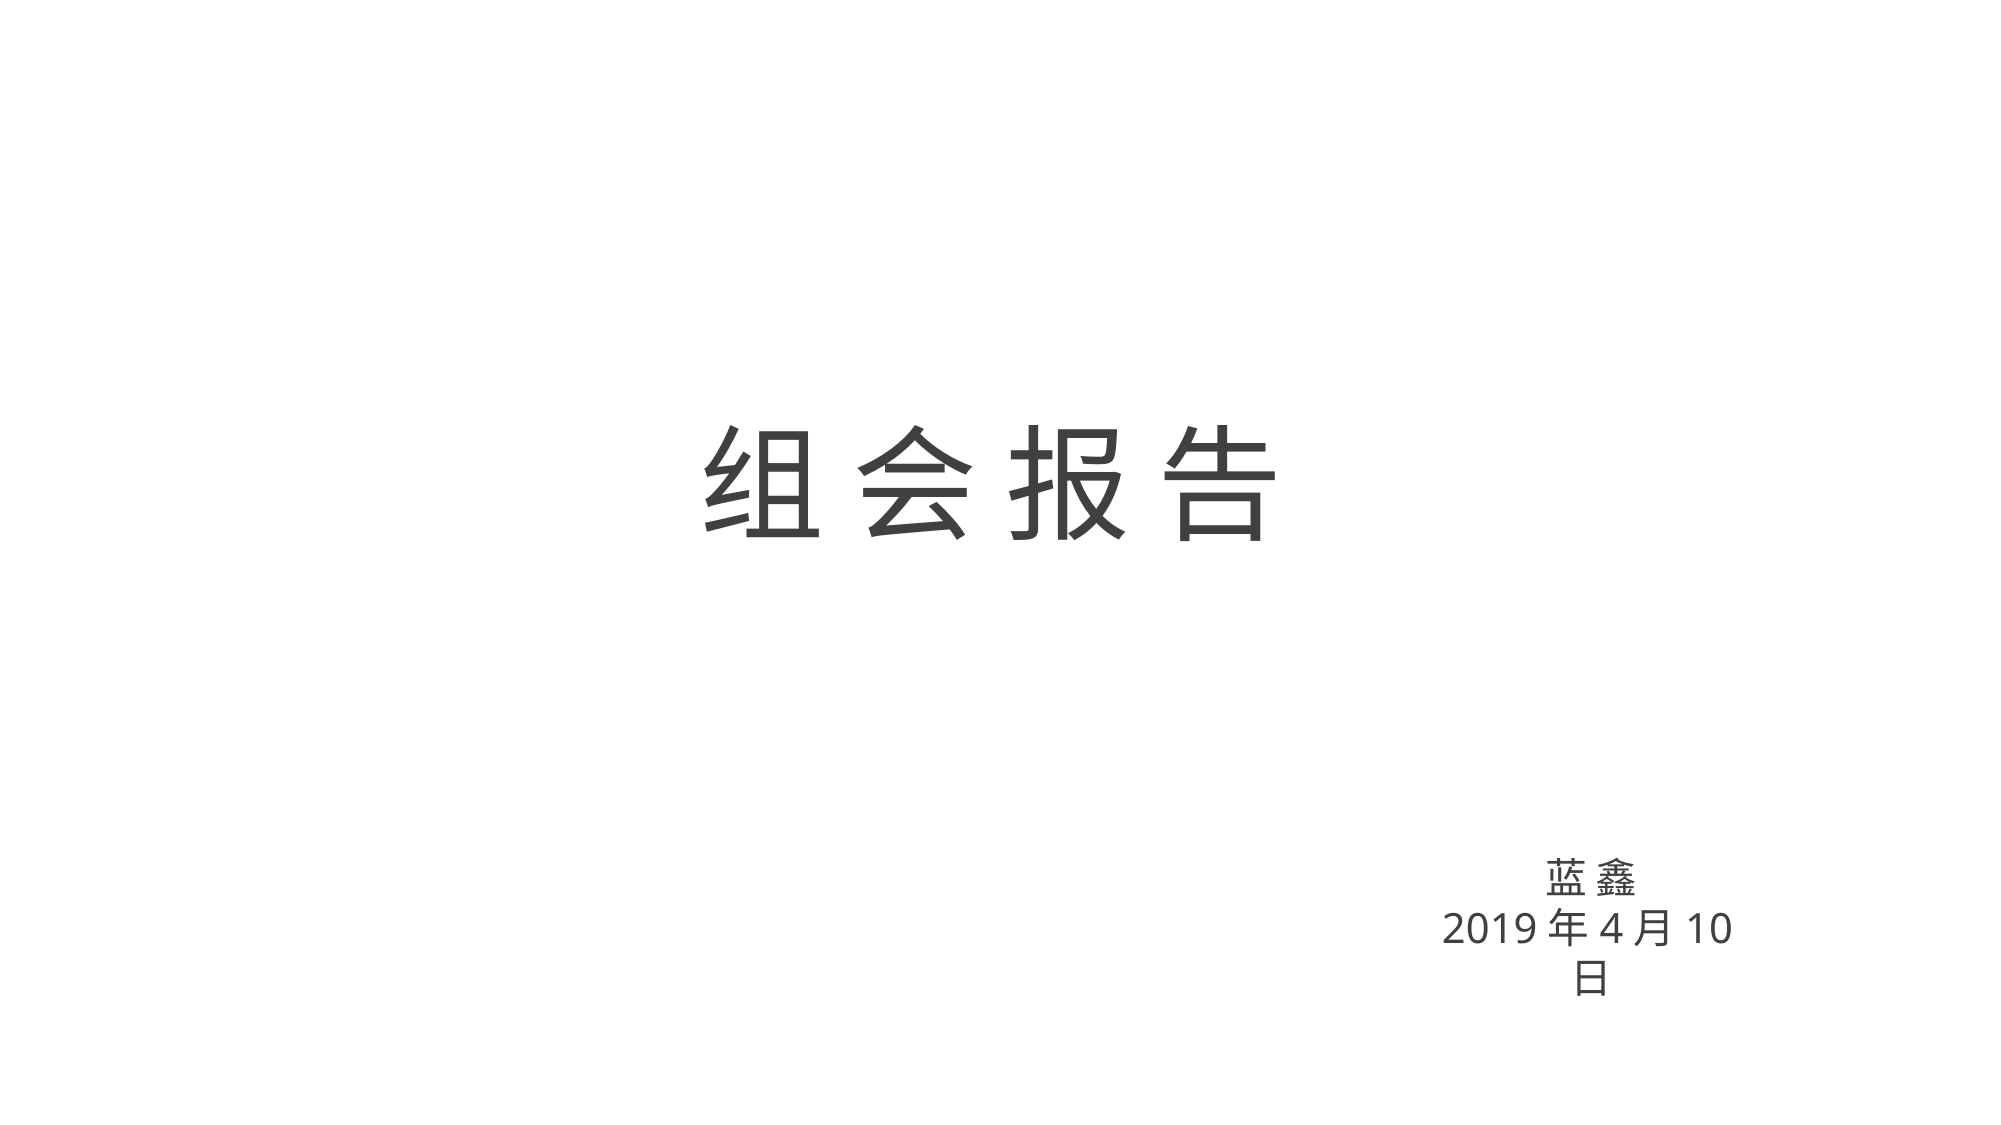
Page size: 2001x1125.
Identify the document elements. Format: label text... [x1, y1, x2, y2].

text_box 组 会 报 告 [684, 398, 1299, 563]
text_box 蓝 鑫 2019年4月10日 [1427, 844, 1756, 1060]
